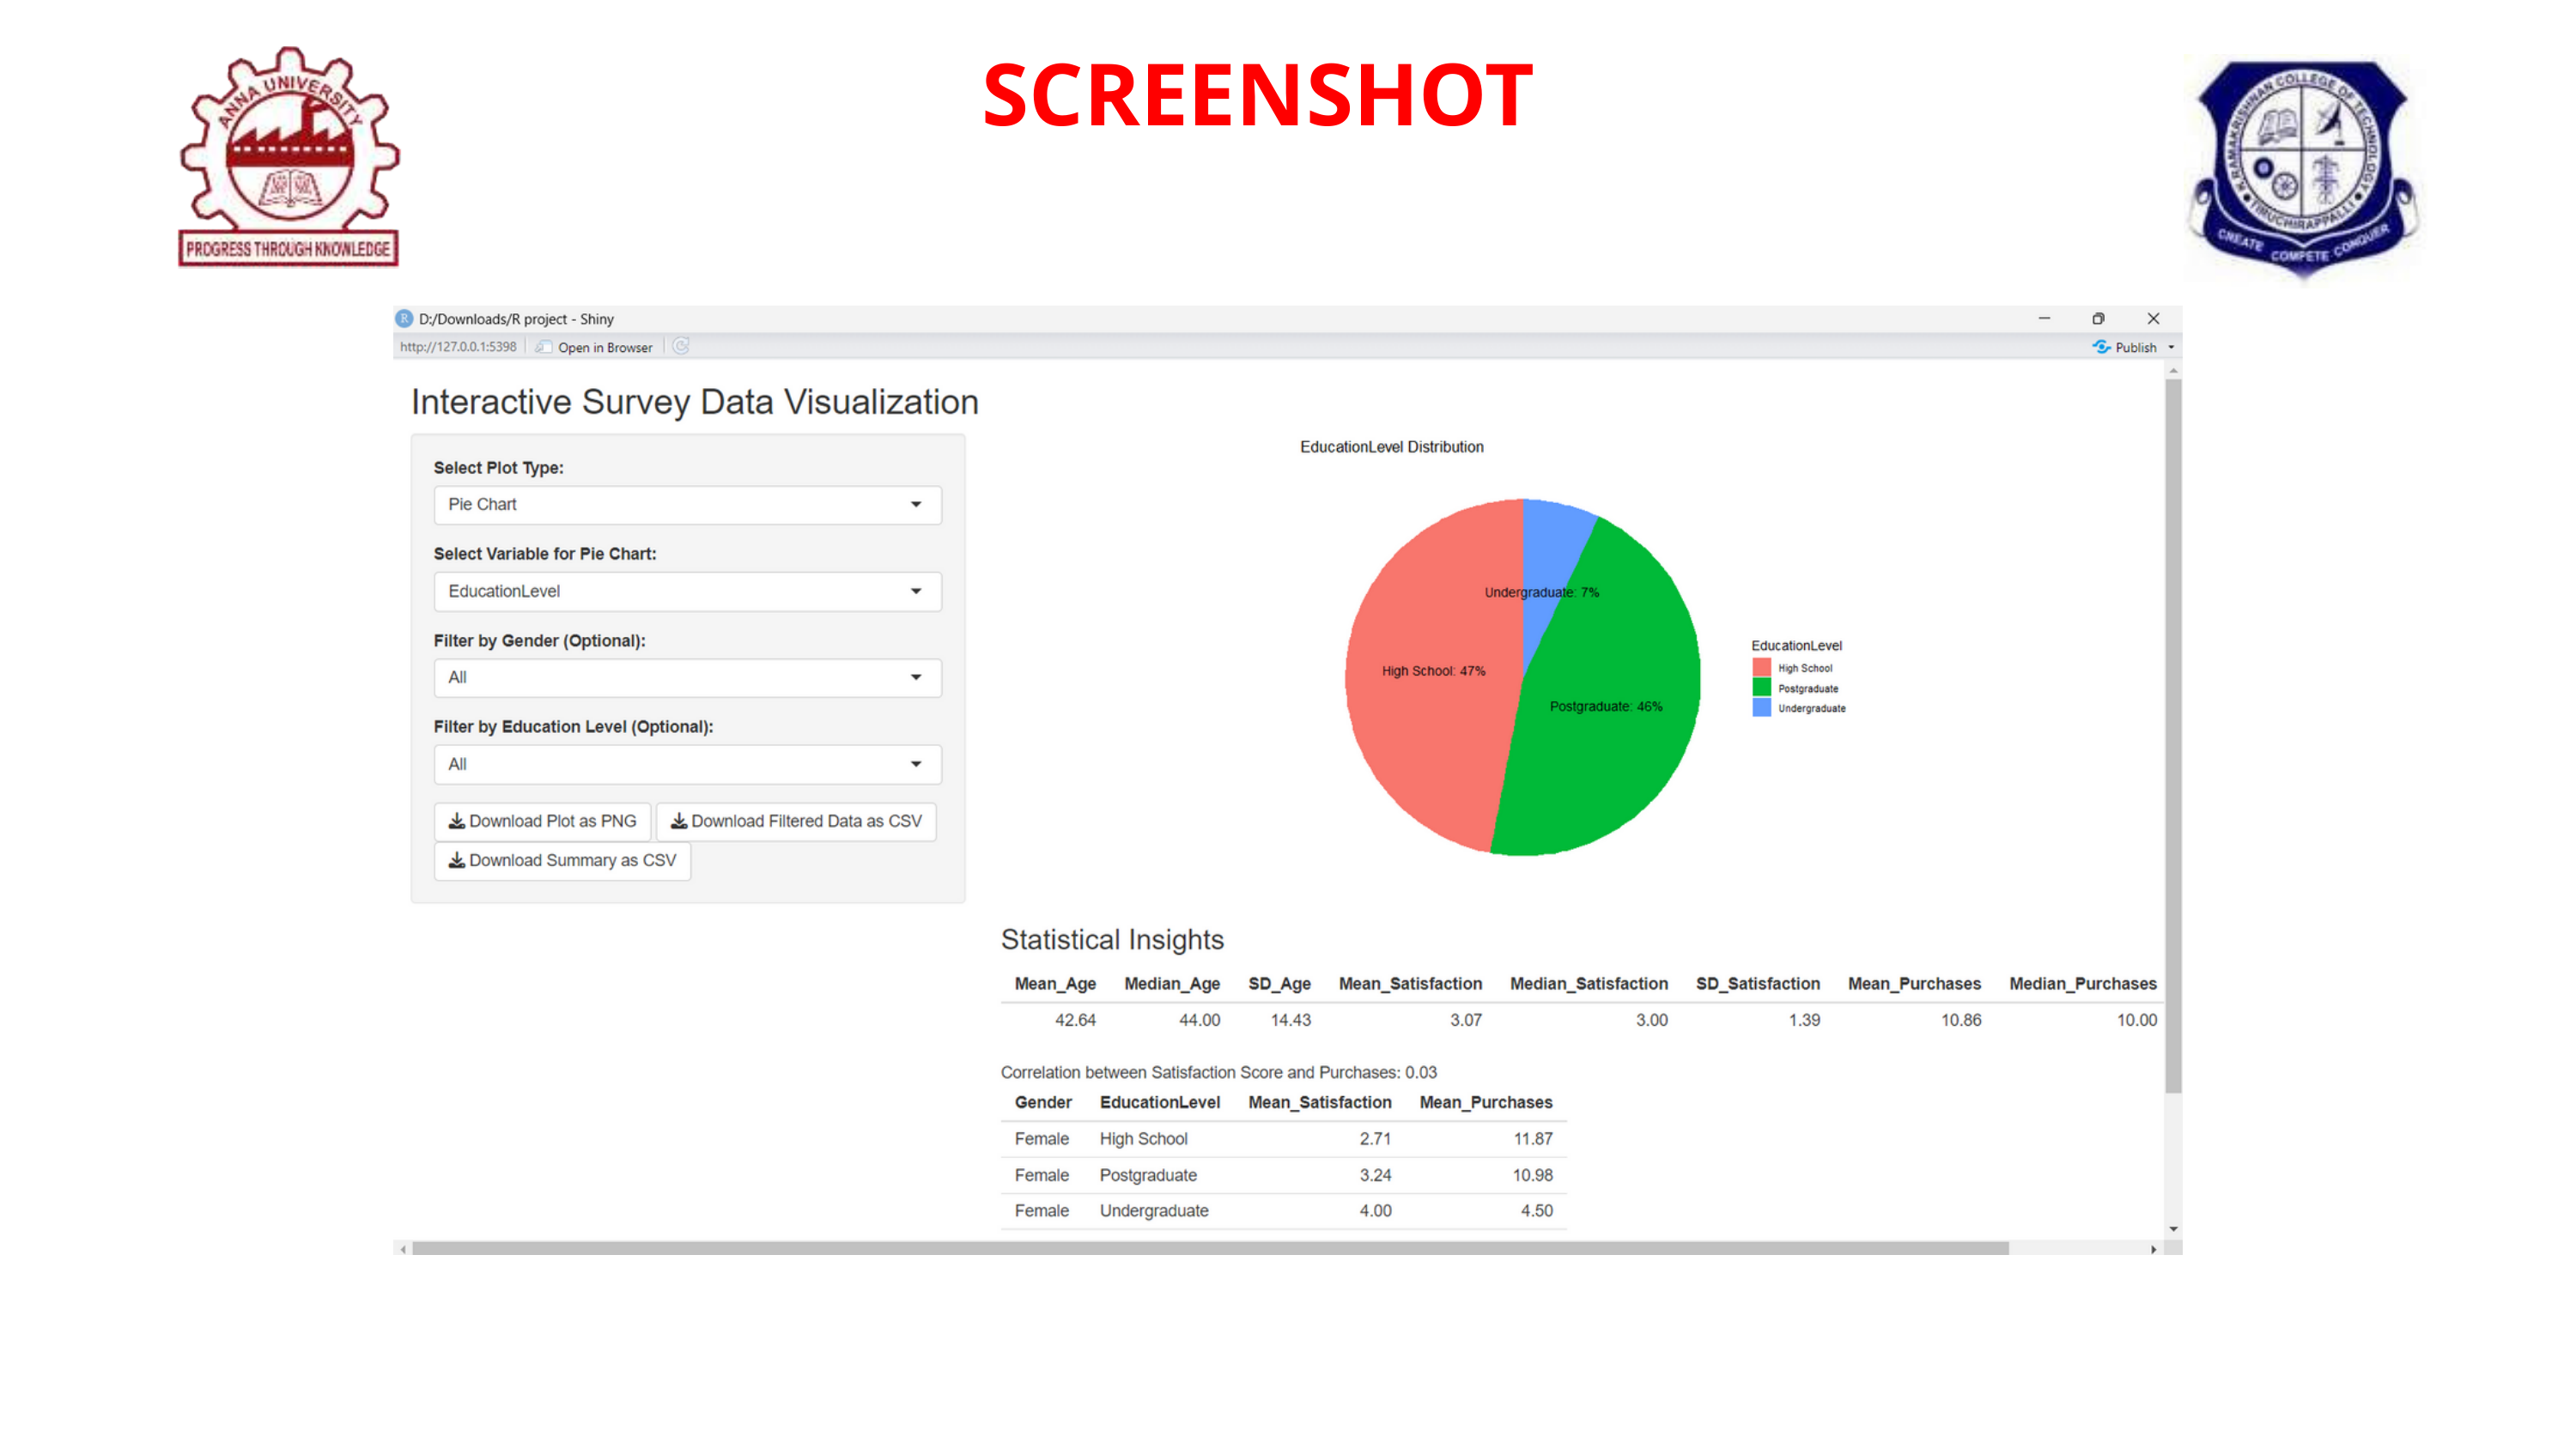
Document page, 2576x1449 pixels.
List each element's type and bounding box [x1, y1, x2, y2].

text_box [446, 50, 2071, 279]
text_box [392, 306, 2183, 1255]
text_box [2184, 54, 2428, 288]
text_box [178, 46, 402, 269]
